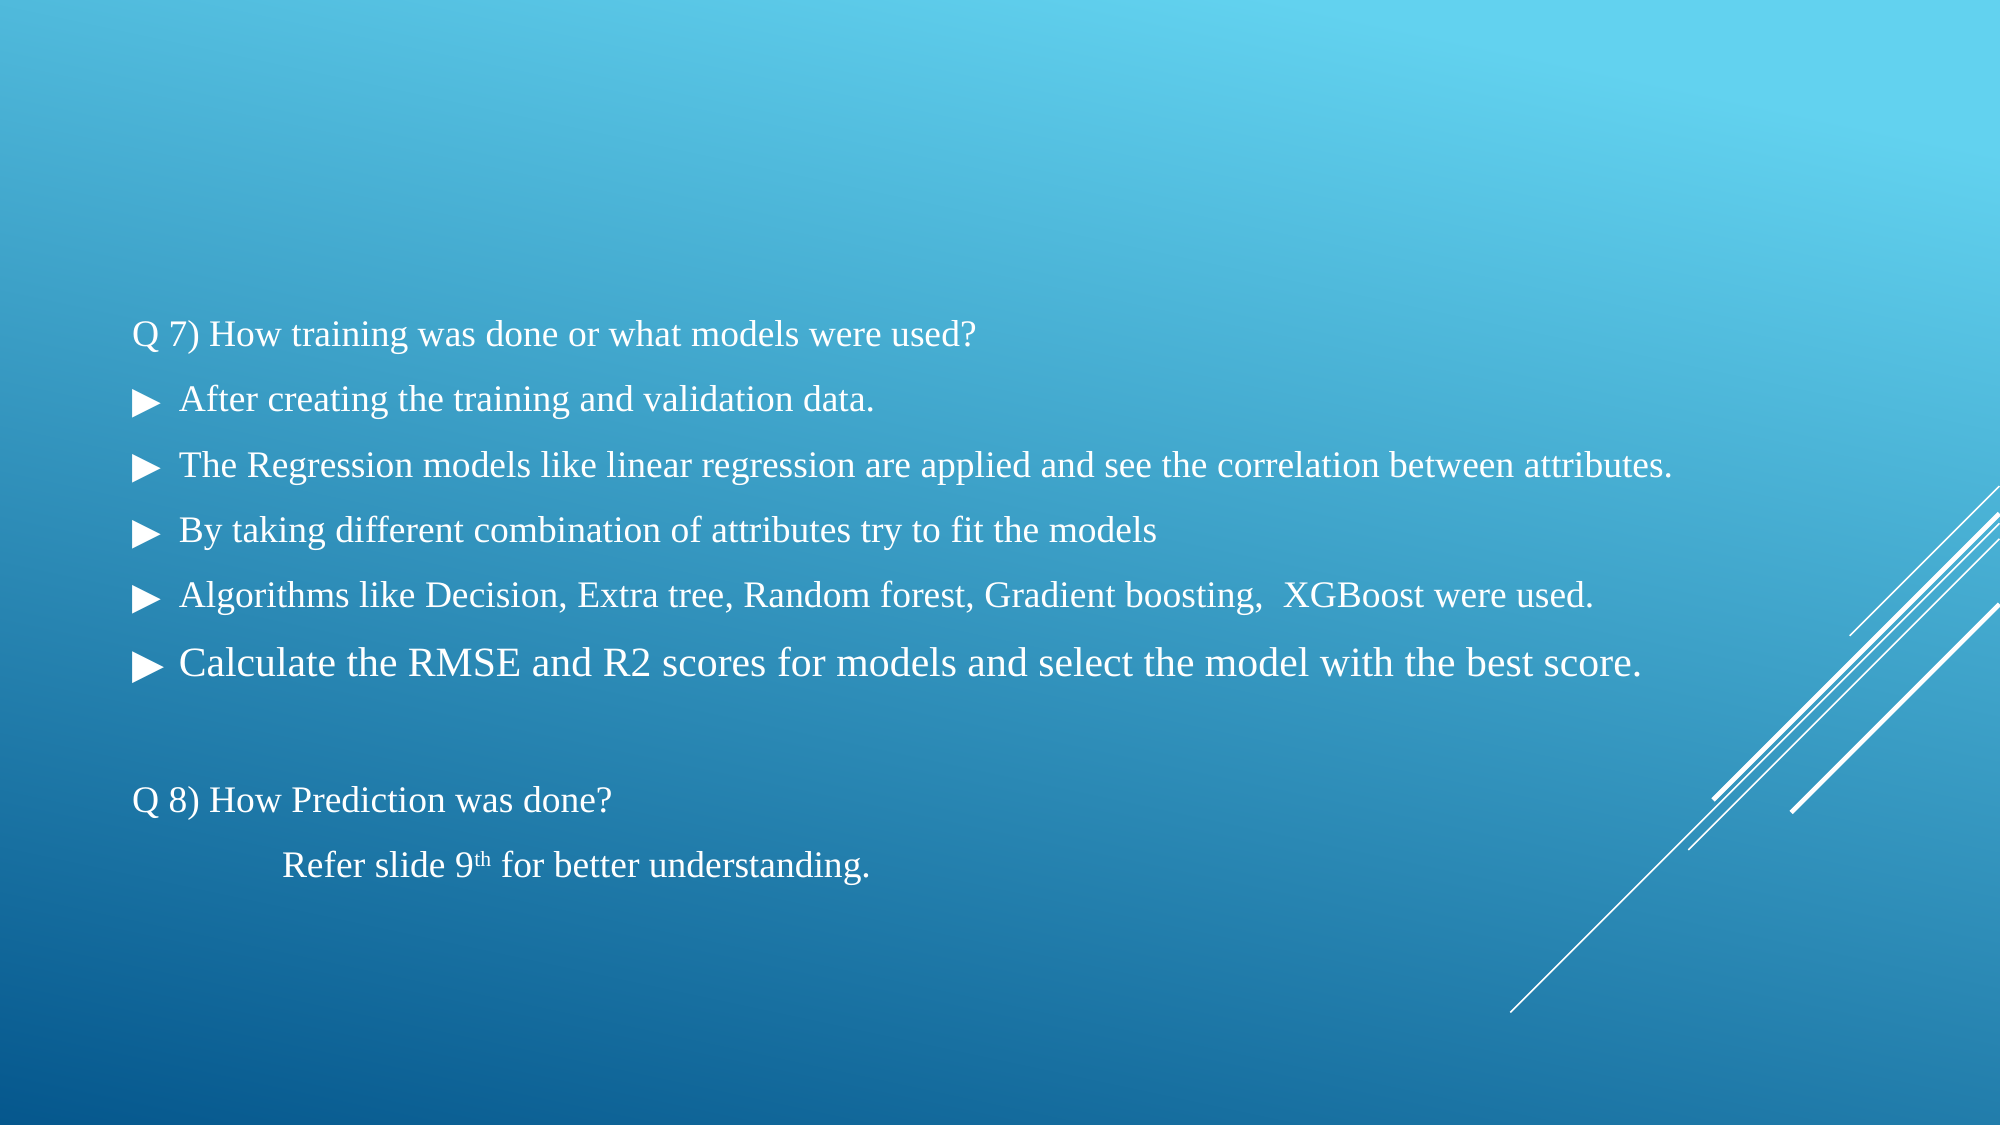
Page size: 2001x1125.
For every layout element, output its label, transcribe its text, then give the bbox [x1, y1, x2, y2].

list Q 7) How training was done or what models were used? After creating the training and validation data. The Regression models like linear regression are applied and see the correlation between attributes. By taking different combination of attributes try to fit the models Algorithms like Decision, Extra tree, Random forest, Gradient boosting, XGBoost were used. Calculate the RMSE and R2 scores for models and select the model with the best score. Q 8) How Prediction was done? Refer slide 9th for better understanding. [117, 176, 1883, 1018]
